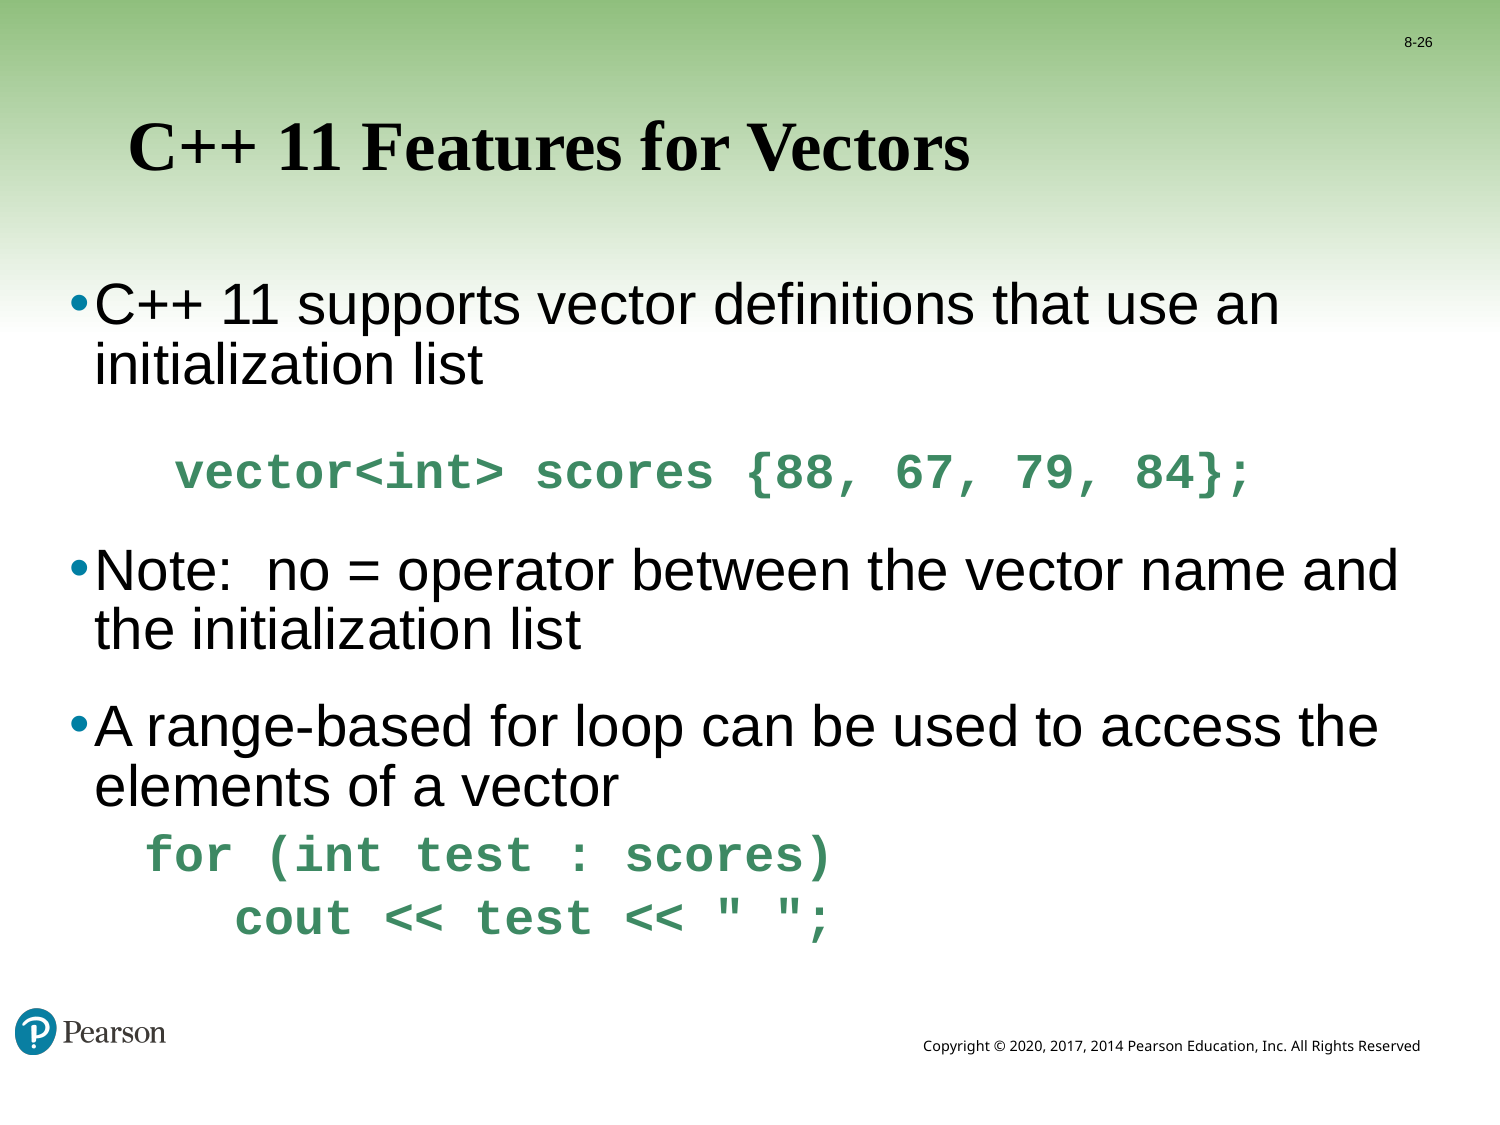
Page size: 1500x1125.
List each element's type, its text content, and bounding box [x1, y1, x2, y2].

slide_number 8-26 [1389, 18, 1480, 49]
title C++ 11 Features for Vectors [112, 50, 1388, 200]
picture [23, 1017, 37, 1025]
picture [15, 1008, 30, 1024]
list C++ 11 supports vector definitions that use an initialization list vector<int> scores {88, 67, 79, 84}; Note: no = operator between the vector name and the initialization list A range-based for loop can be used to access the elements of a vector for (int test : scores) cout << test << " "; [37, 262, 1438, 1025]
picture [41, 1025, 166, 1055]
picture [15, 1041, 26, 1055]
picture [32, 1025, 49, 1042]
